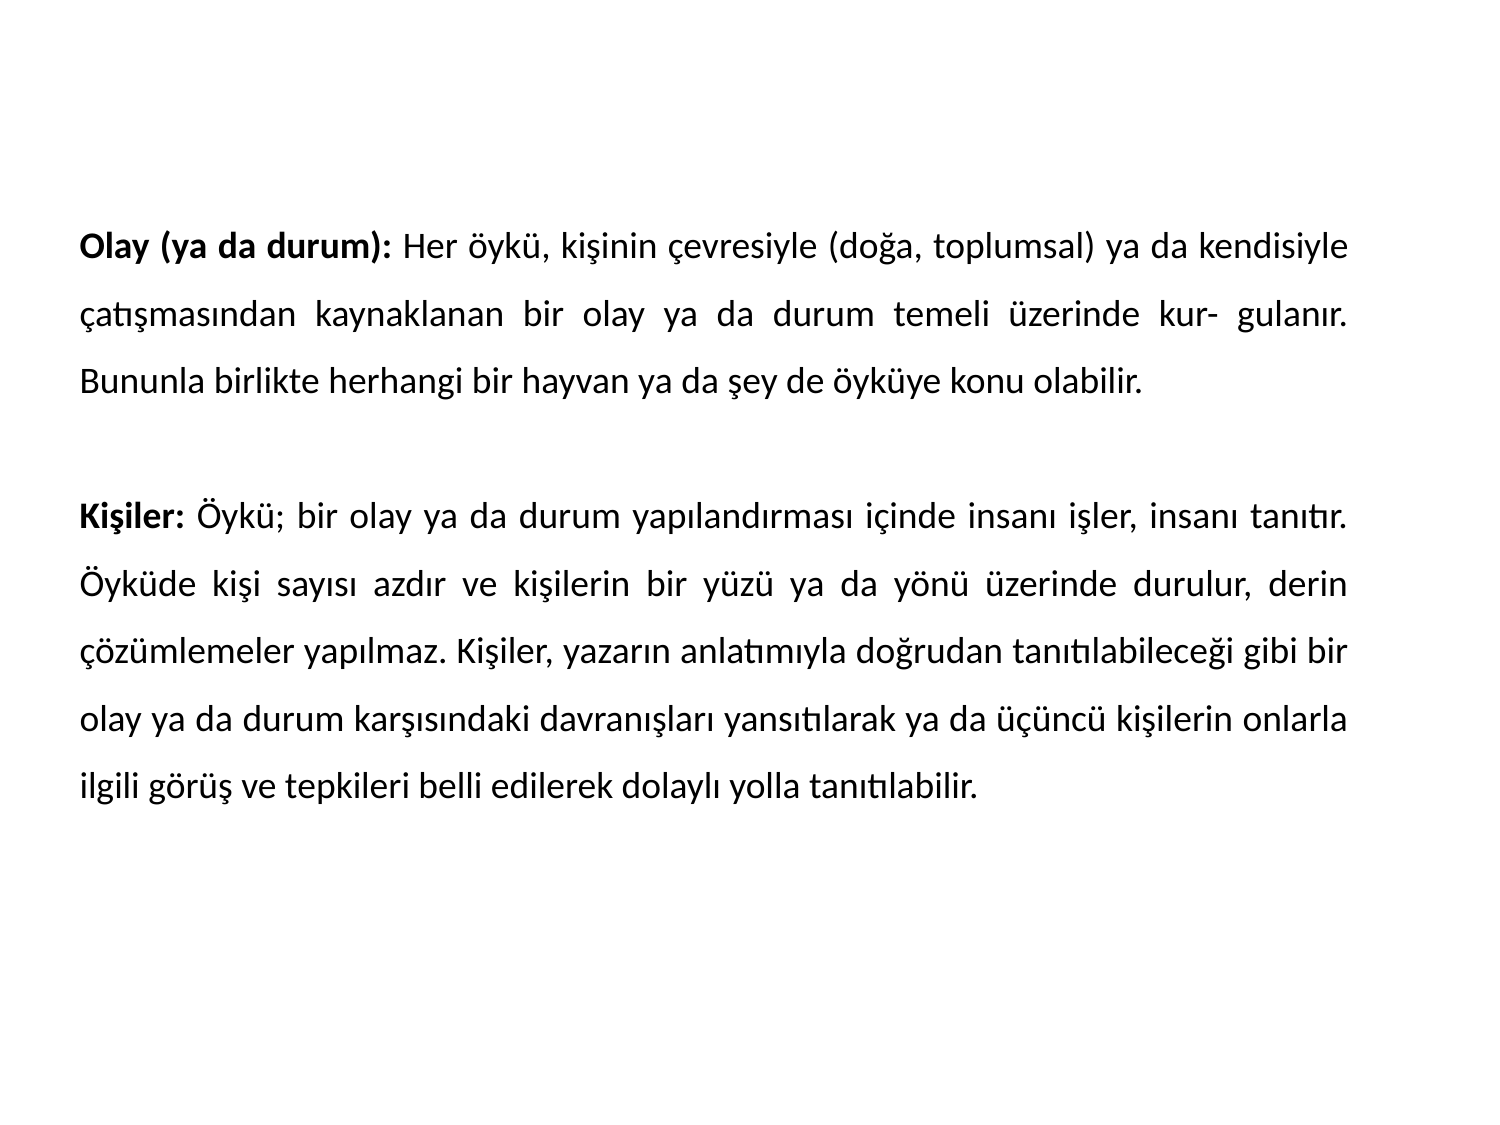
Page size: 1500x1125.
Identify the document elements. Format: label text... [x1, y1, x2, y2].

text_box Olay (ya da durum): Her öykü, kişinin çevresiyle (doğa, toplumsal) ya da kendisiyle çatışmasından kaynaklanan bir olay ya da durum temeli üzerinde kur- gulanır. Bununla birlikte herhangi bir hayvan ya da şey de öyküye konu olabilir. Kişiler: Öykü; bir olay ya da durum yapılandırması içinde insanı işler, insanı tanıtır. Öyküde kişi sayısı azdır ve kişilerin bir yüzü ya da yönü üzerinde durulur, derin çözümlemeler yapılmaz. Kişiler, yazarın anlatımıyla doğrudan tanıtılabileceği gibi bir olay ya da durum karşısındaki davranışları yansıtılarak ya da üçüncü kişilerin onlarla ilgili görüş ve tepkileri belli edilerek dolaylı yolla tanıtılabilir. [64, 191, 1365, 814]
